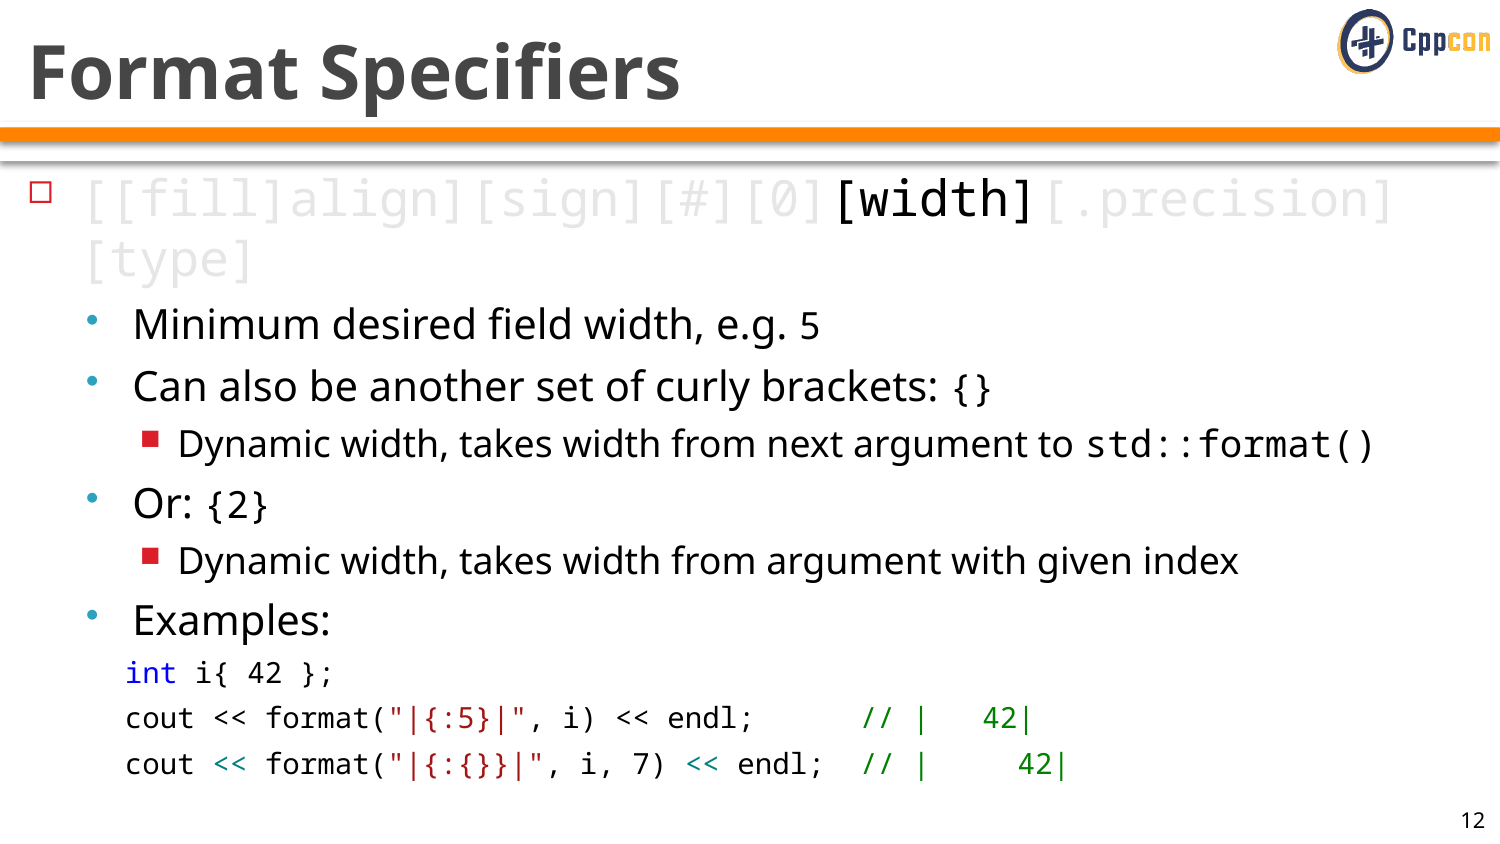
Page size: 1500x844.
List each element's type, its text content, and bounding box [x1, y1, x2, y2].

list [[fill]align][sign][#][0][width][.precision][type] Minimum desired field width, e.g. 5 Can also be another set of curly brackets: {} Dynamic width, takes width from next argument to std::format() Or: {2} Dynamic width, takes width from argument with given index Examples: int i{ 42 }; cout << format("|{:5}|", i) << endl; // | 42| cout << format("|{:{}}|", i, 7) << endl; // | 42| [12, 159, 1488, 835]
title Format Specifiers [12, 19, 1488, 122]
picture [1337, 9, 1490, 74]
